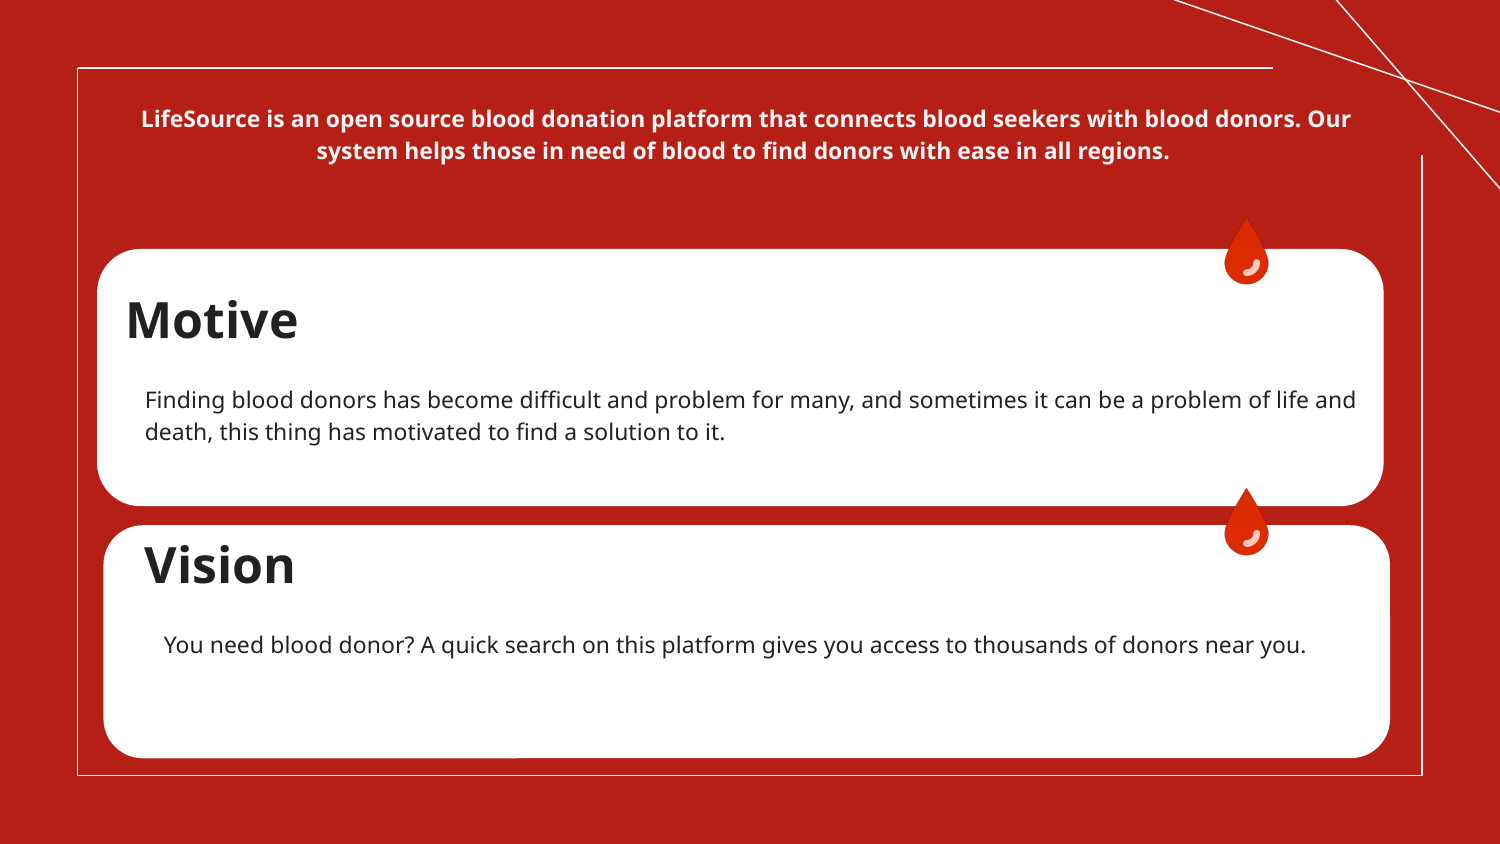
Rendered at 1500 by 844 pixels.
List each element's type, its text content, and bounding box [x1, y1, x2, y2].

text_box [104, 526, 1390, 758]
subtitle Motive [110, 273, 319, 354]
picture [1206, 481, 1287, 562]
subtitle Vision [129, 518, 446, 599]
subtitle LifeSource is an open source blood donation platform that connects blood seekers with blood donors. Our system helps those in need of blood to find donors with ease in all regions. [120, 85, 1374, 225]
subtitle Finding blood donors has become difficult and problem for many, and sometimes it can be a problem of life and death, this thing has motivated to find a solution to it. [129, 367, 1383, 506]
subtitle You need blood donor? A quick search on this platform gives you access to thousands of donors near you. [148, 611, 1403, 751]
picture [1206, 210, 1287, 292]
text_box [97, 249, 1383, 504]
